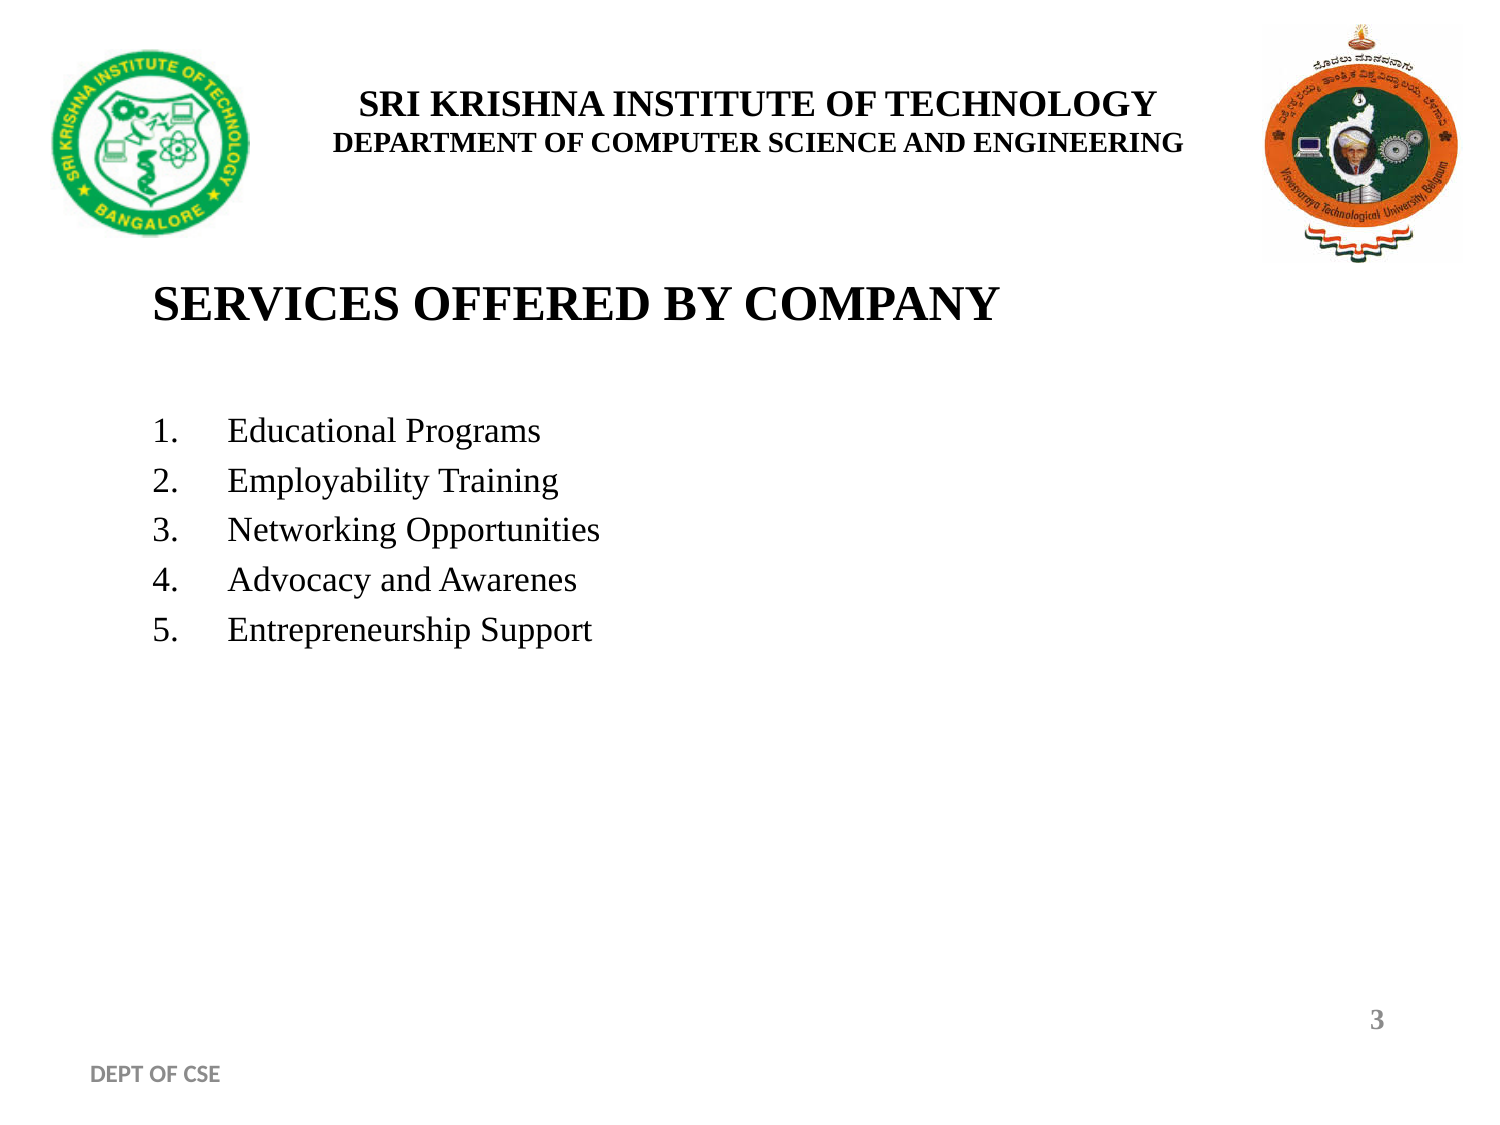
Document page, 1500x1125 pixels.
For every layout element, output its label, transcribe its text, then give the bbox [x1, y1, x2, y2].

footer DEPT OF CSE [75, 1042, 250, 1103]
list SERVICES OFFERED BY COMPANY Educational Programs Employability Training Networking Opportunities Advocacy and Awarenes Entrepreneurship Support [137, 262, 1350, 1005]
picture [1262, 24, 1463, 263]
slide_number 3 [1050, 987, 1400, 1048]
title SRI KRISHNA INSTITUTE OF TECHNOLOGY DEPARTMENT OF COMPUTER SCIENCE AND ENGINEERING [275, 24, 1250, 213]
picture [49, 49, 251, 238]
